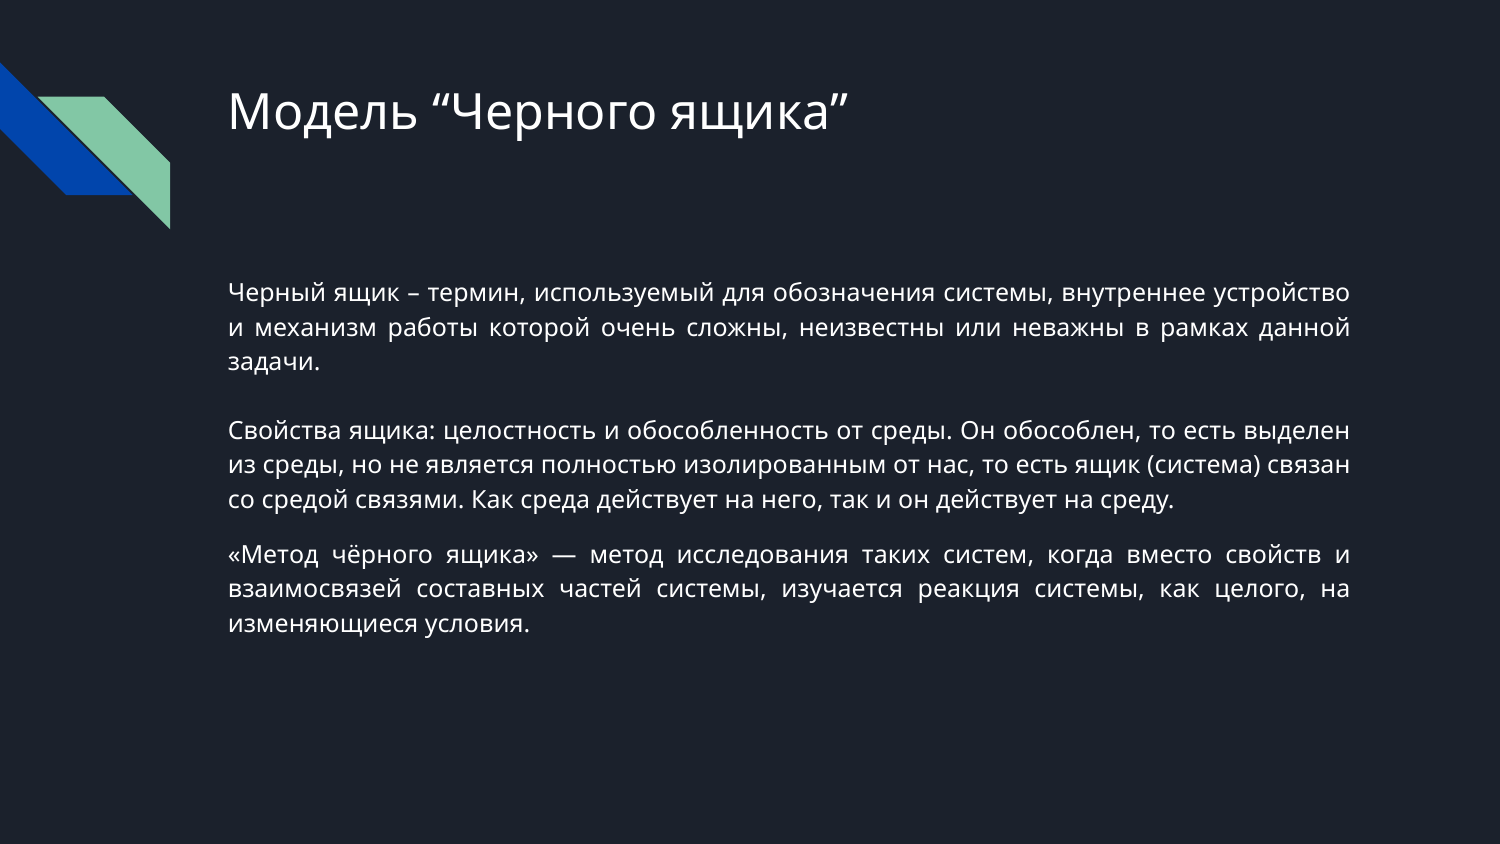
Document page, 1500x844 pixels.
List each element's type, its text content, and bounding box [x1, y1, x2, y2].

title Модель “Черного ящика” [212, 64, 1368, 215]
list Черный ящик – термин, используемый для обозначения системы, внутреннее устройство и механизм работы которой очень сложны, неизвестны или неважны в рамках данной задачи. Свойства ящика: целостность и обособленность от среды. Он обособлен, то есть выделен из среды, но не является полностью изолированным от нас, то есть ящик (система) связан со средой связями. Как среда действует на него, так и он действует на среду. «Метод чёрного ящика» — метод исследования таких систем, когда вместо свойств и взаимосвязей составных частей системы, изучается реакция системы, как целого, на изменяющиеся условия. [212, 257, 1368, 735]
